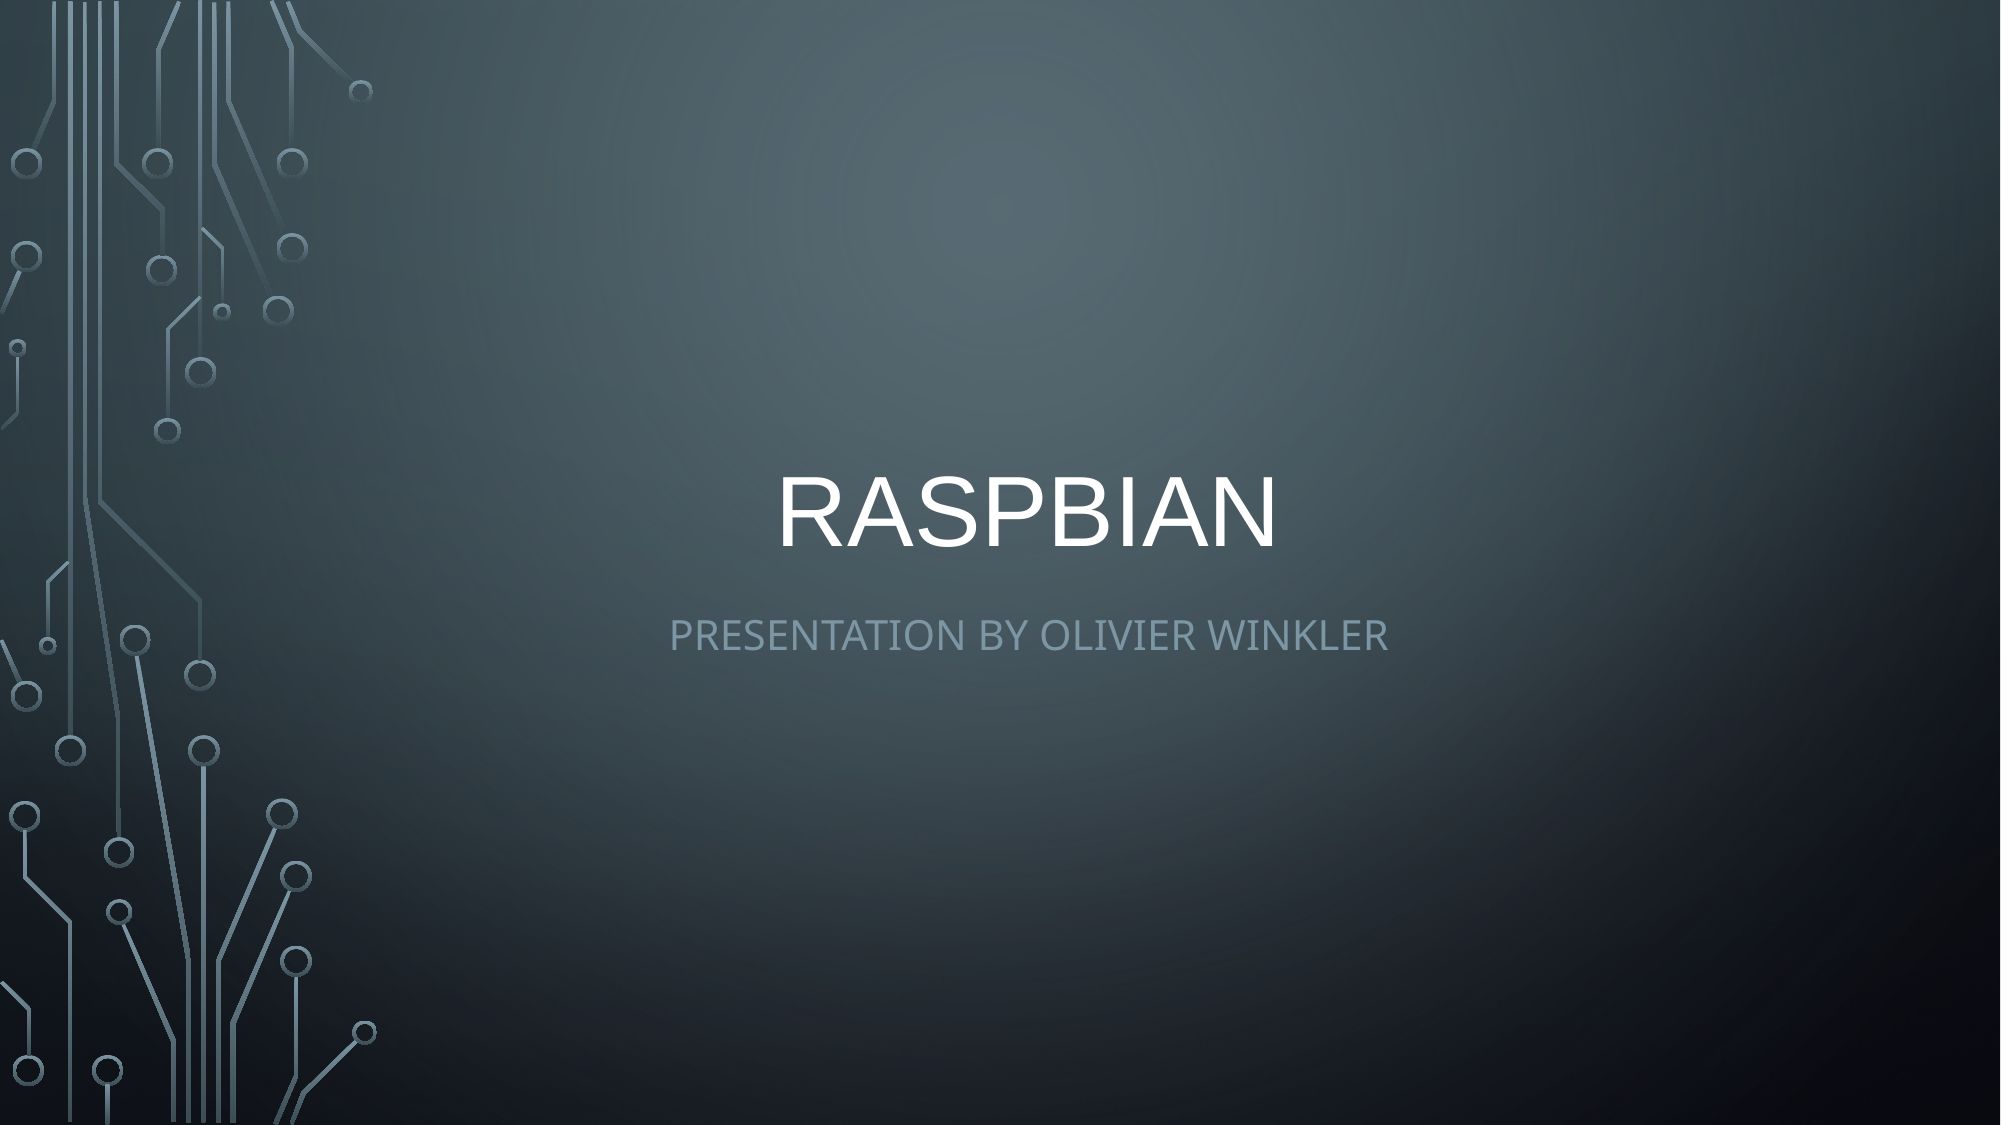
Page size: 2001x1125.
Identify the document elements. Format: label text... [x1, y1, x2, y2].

subtitle PRESENTATION BY OLIVIER WINKLER [307, 590, 1750, 863]
title RASPBIAN [307, 184, 1750, 576]
